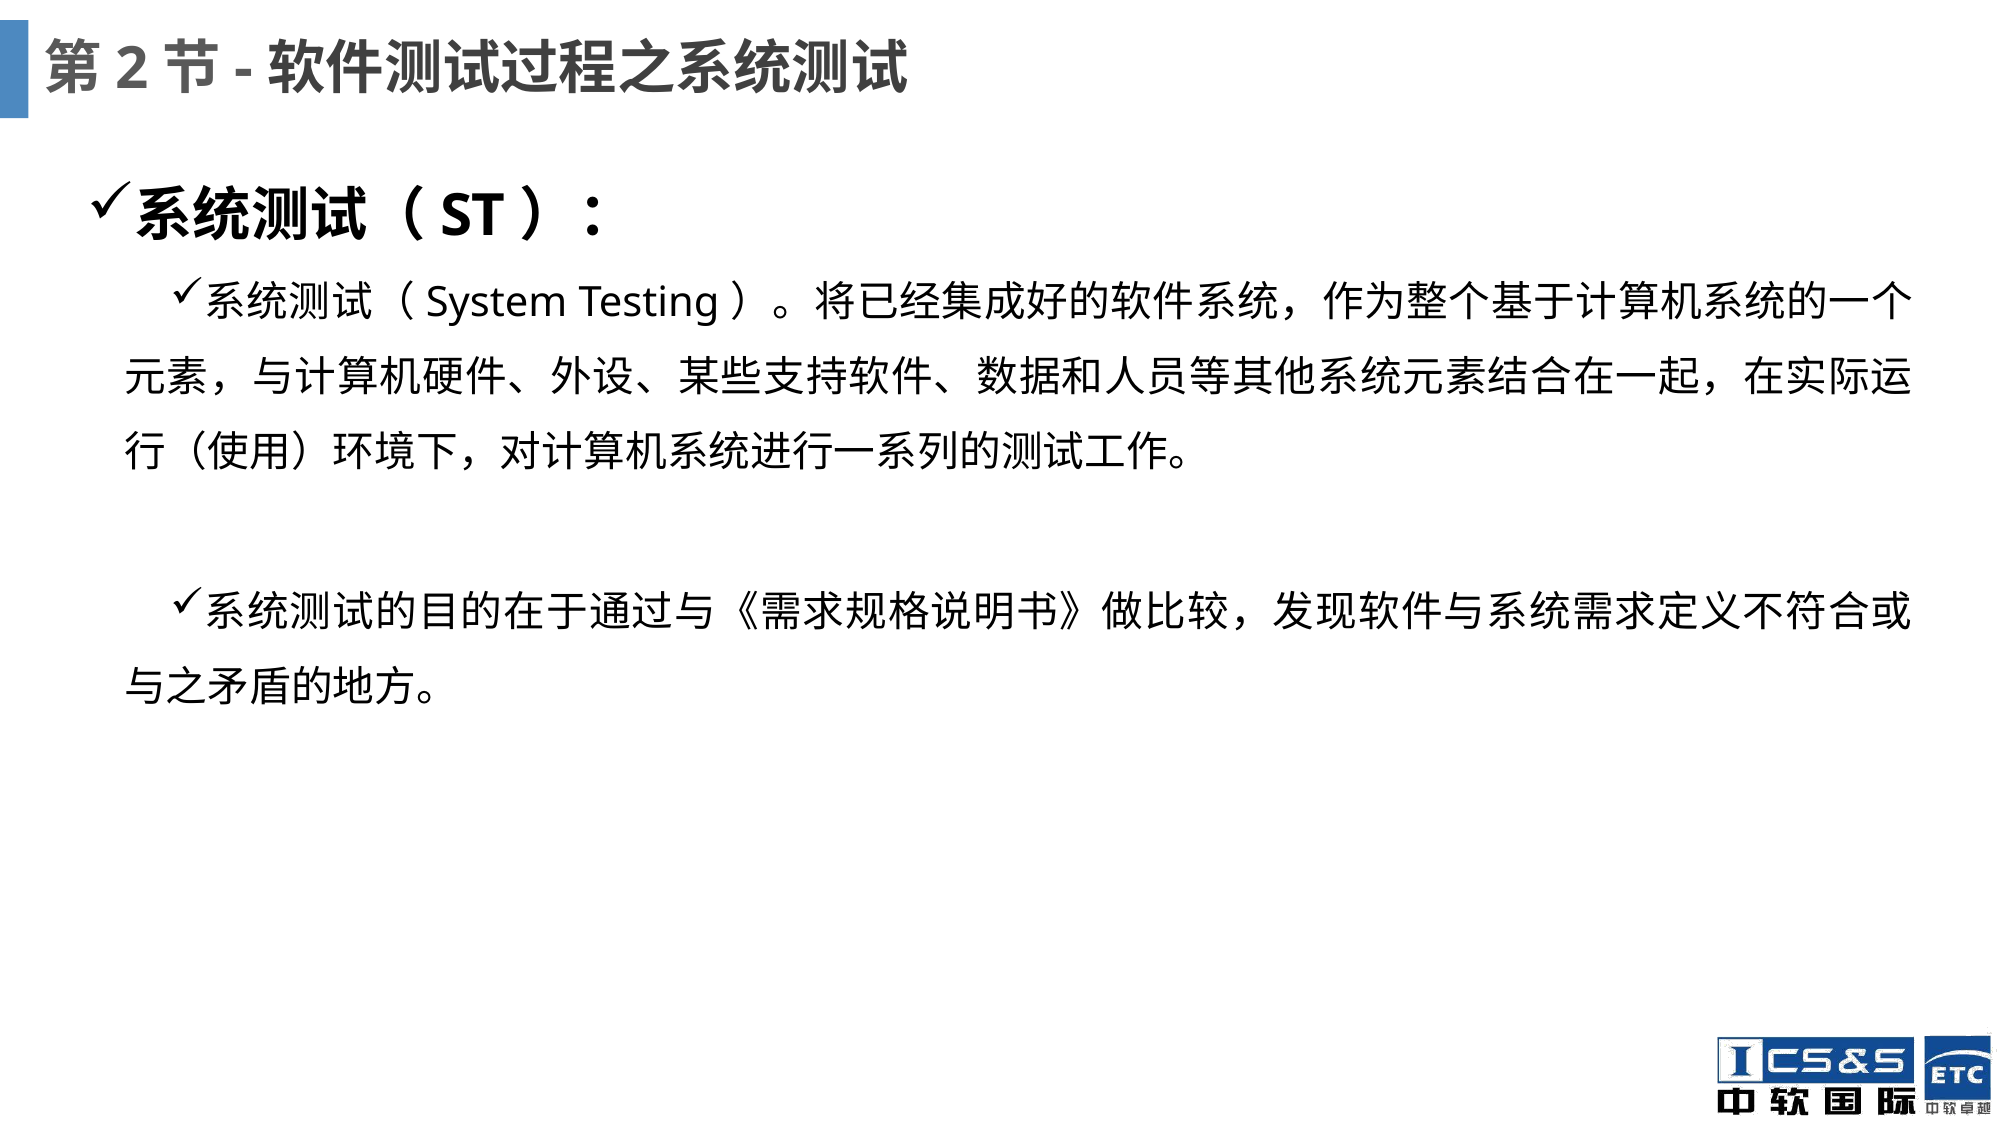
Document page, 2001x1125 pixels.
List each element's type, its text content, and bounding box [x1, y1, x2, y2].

list 系统测试（ST）： 系统测试（System Testing）。将已经集成好的软件系统，作为整个基于计算机系统的一个元素，与计算机硬件、外设、某些支持软件、数据和人员等其他系统元素结合在一起，在实际运行（使用）环境下，对计算机系统进行一系列的测试工作。 系统测试的目的在于通过与《需求规格说明书》做比较，发现软件与系统需求定义不符合或与之矛盾的地方。 [71, 169, 1929, 1055]
title 第2节-软件测试过程之系统测试 [28, 20, 1927, 119]
picture [1706, 1026, 2000, 1125]
